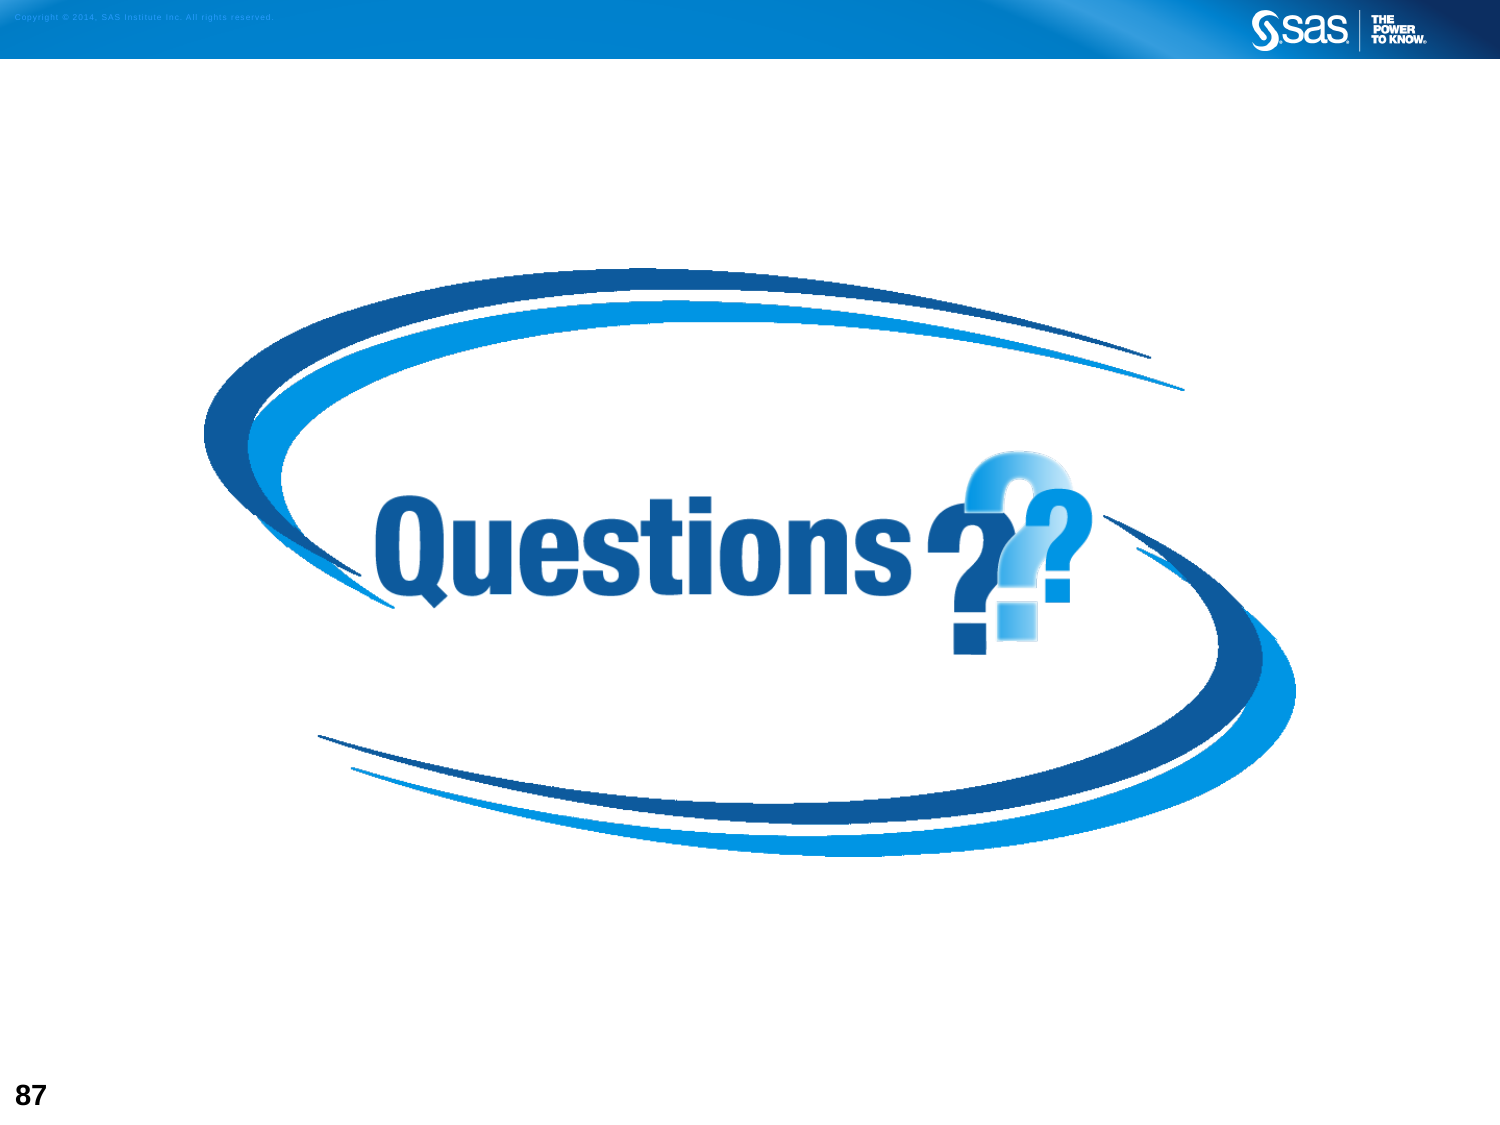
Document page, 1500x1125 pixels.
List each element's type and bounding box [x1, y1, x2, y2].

picture [0, 0, 1500, 59]
picture [203, 267, 1296, 857]
picture [886, 699, 1296, 857]
